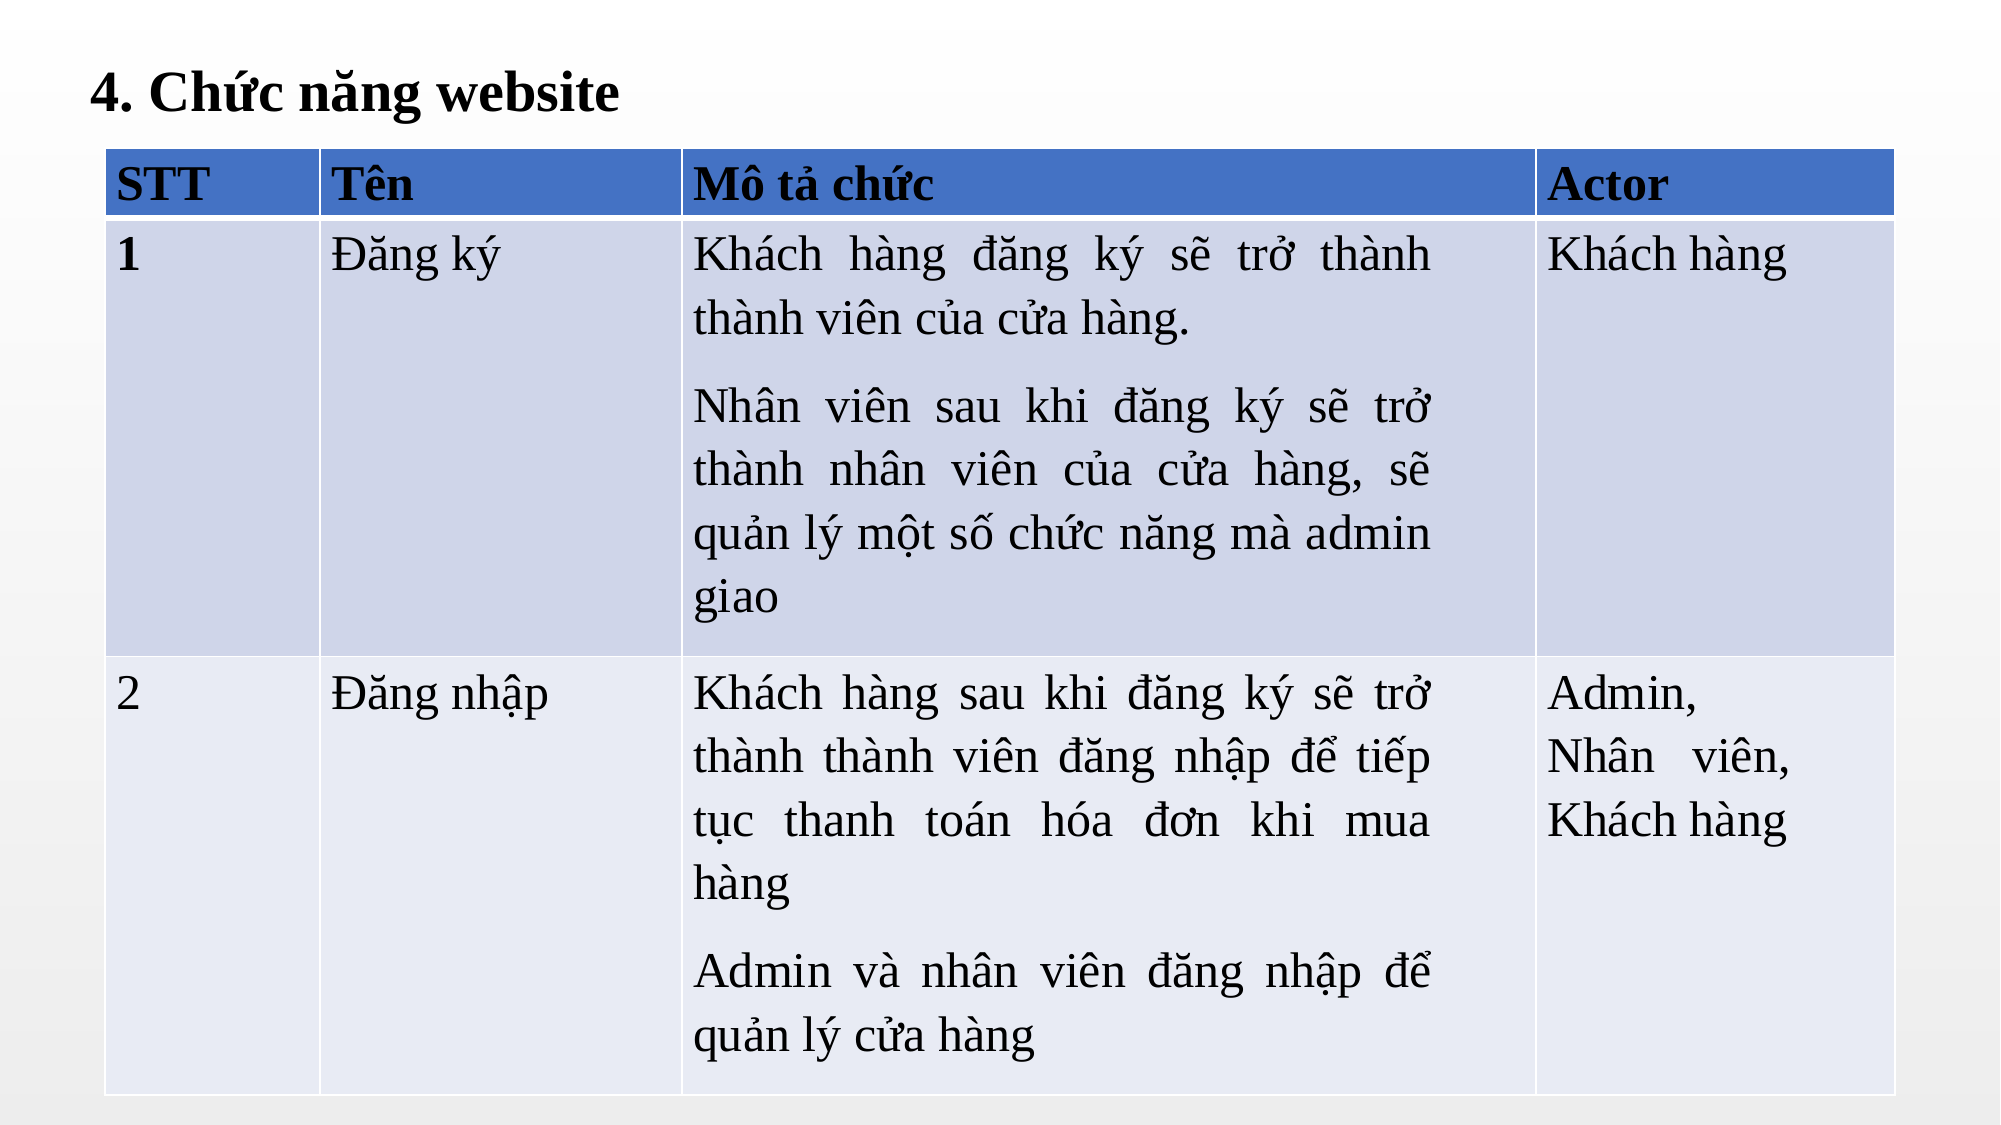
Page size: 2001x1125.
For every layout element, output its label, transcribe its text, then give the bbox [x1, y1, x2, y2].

table_cell Admin, Nhân viên, Khách hàng [1537, 657, 1894, 1094]
table_cell Khách hàng sau khi đăng ký sẽ trở thành thành viên đăng nhập để tiếp tục thanh toán hóa đơn khi mua hàng Admin và nhân viên đăng nhập để quản lý cửa hàng [683, 657, 1535, 1094]
table_cell Đăng nhập [321, 657, 681, 1094]
table_cell Khách hàng đăng ký sẽ trở thành thành viên của cửa hàng. Nhân viên sau khi đăng ký sẽ trở thành nhân viên của cửa hàng, sẽ quản lý một số chức năng mà admin giao [683, 221, 1535, 656]
table_cell 2 [106, 657, 319, 1094]
table_header Mô tả chức [683, 149, 1535, 215]
table_cell Đăng ký [321, 221, 681, 656]
table_header Tên [321, 149, 681, 215]
table_cell Khách hàng [1537, 221, 1894, 656]
table_cell 1 [106, 221, 319, 656]
table_header Actor [1537, 149, 1894, 215]
table_header STT [106, 149, 319, 215]
text_box 4. Chức năng website [75, 45, 1537, 131]
